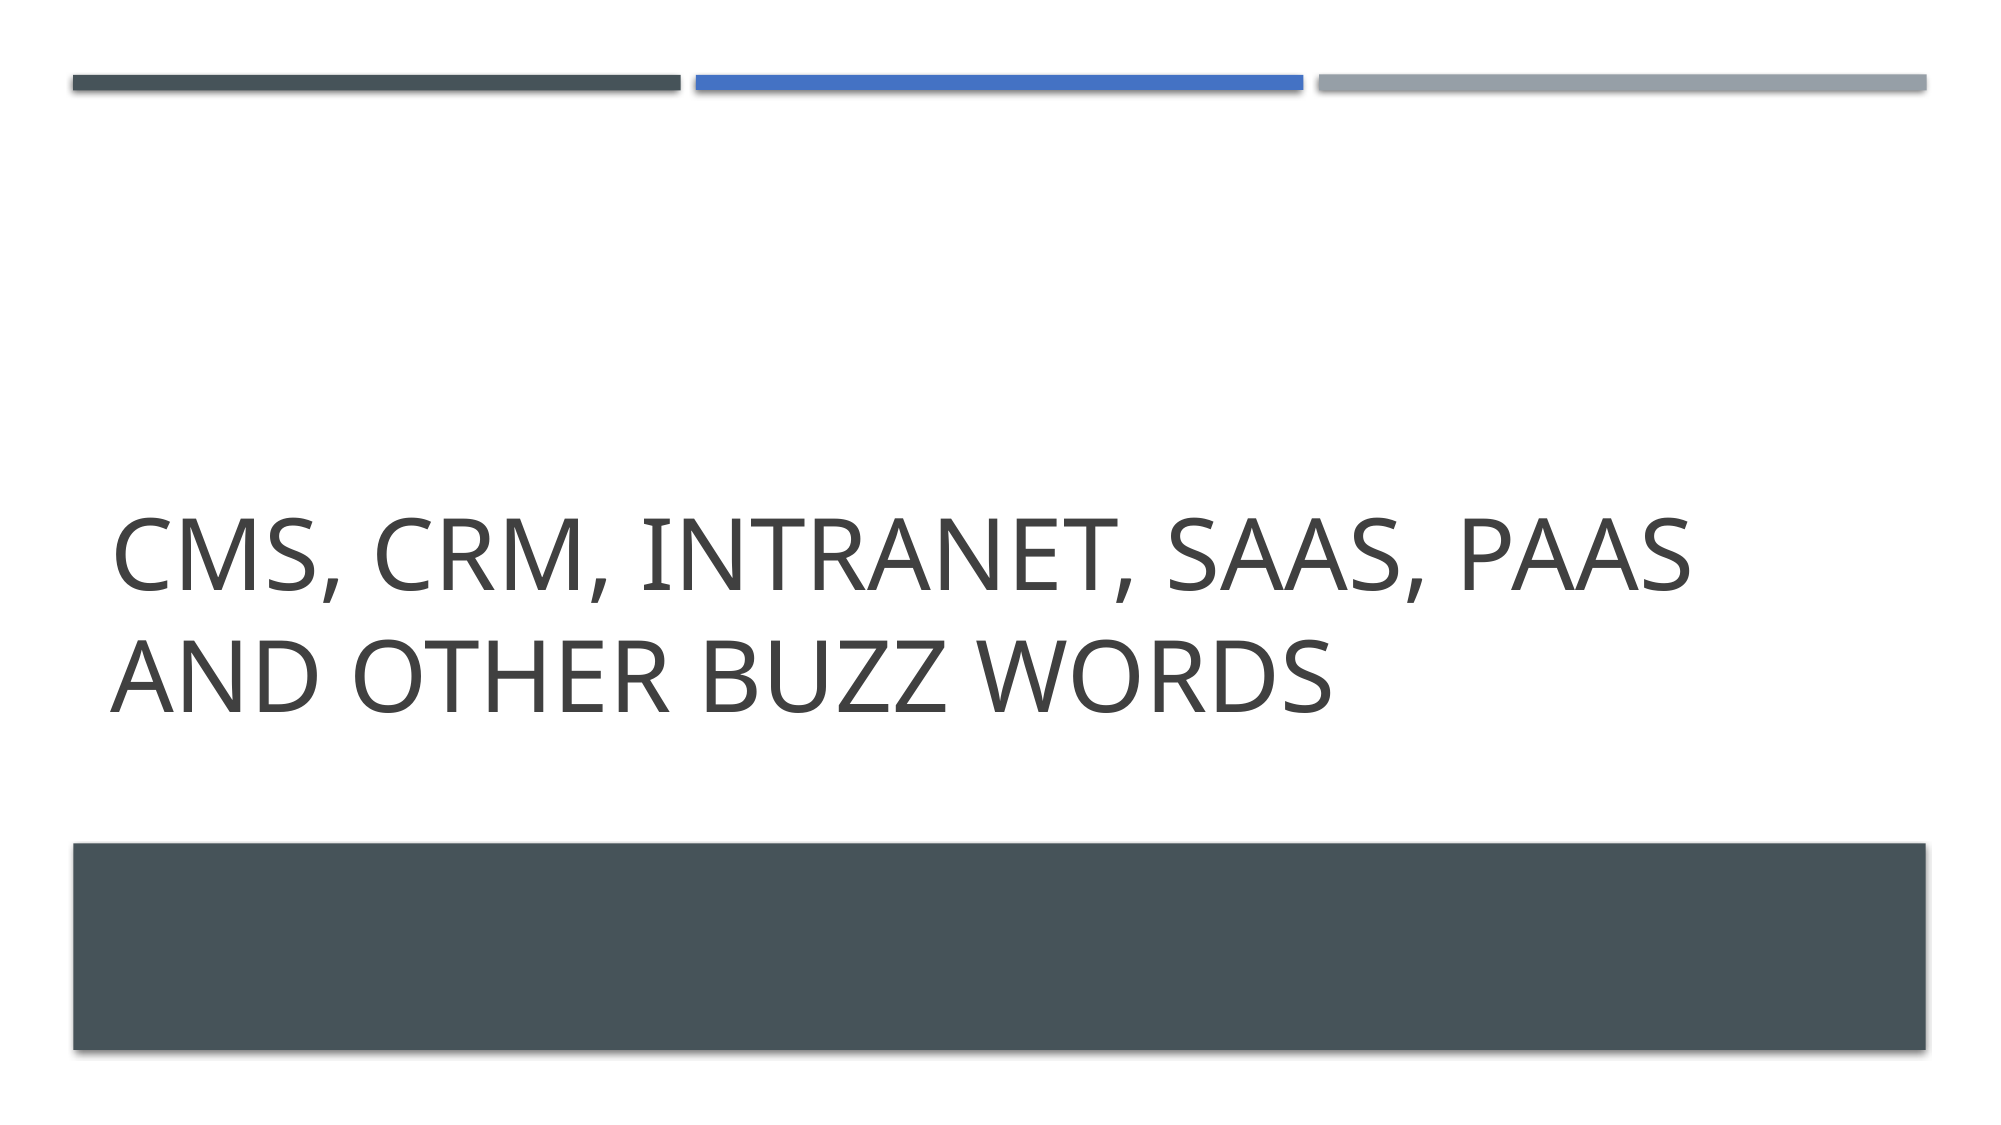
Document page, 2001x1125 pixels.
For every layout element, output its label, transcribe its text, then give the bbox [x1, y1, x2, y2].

title Cms, CRM, INTRANET, saas, paAs AND OTHER BUZZ WORDS [95, 392, 1905, 745]
